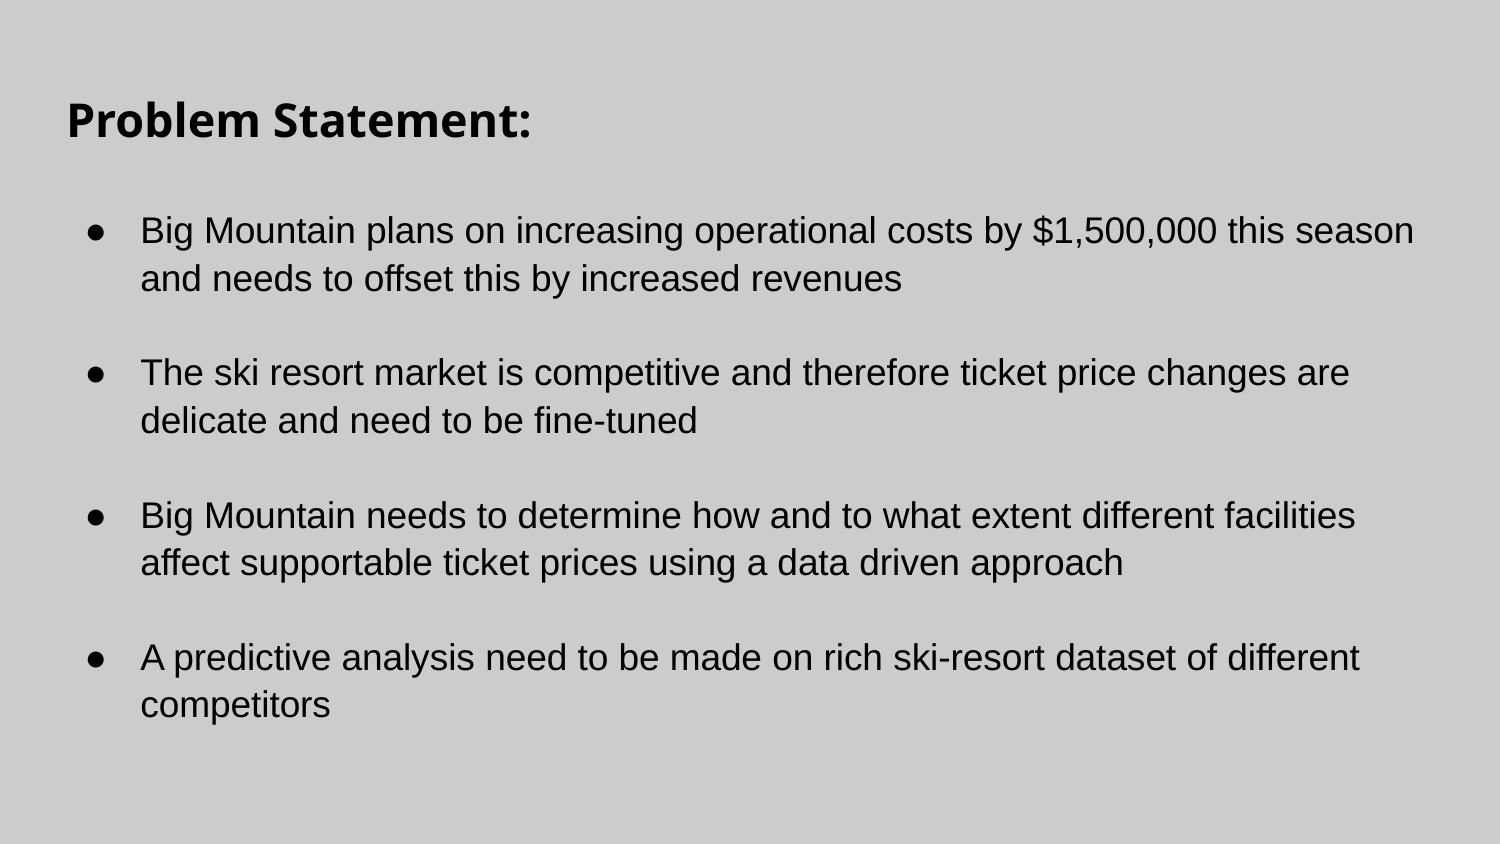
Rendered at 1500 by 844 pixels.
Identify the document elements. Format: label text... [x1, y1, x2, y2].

list Big Mountain plans on increasing operational costs by $1,500,000 this season and needs to offset this by increased revenues The ski resort market is competitive and therefore ticket price changes are delicate and need to be fine-tuned Big Mountain needs to determine how and to what extent different facilities affect supportable ticket prices using a data driven approach A predictive analysis need to be made on rich ski-resort dataset of different competitors [51, 189, 1449, 750]
title Problem Statement: [51, 72, 1449, 167]
